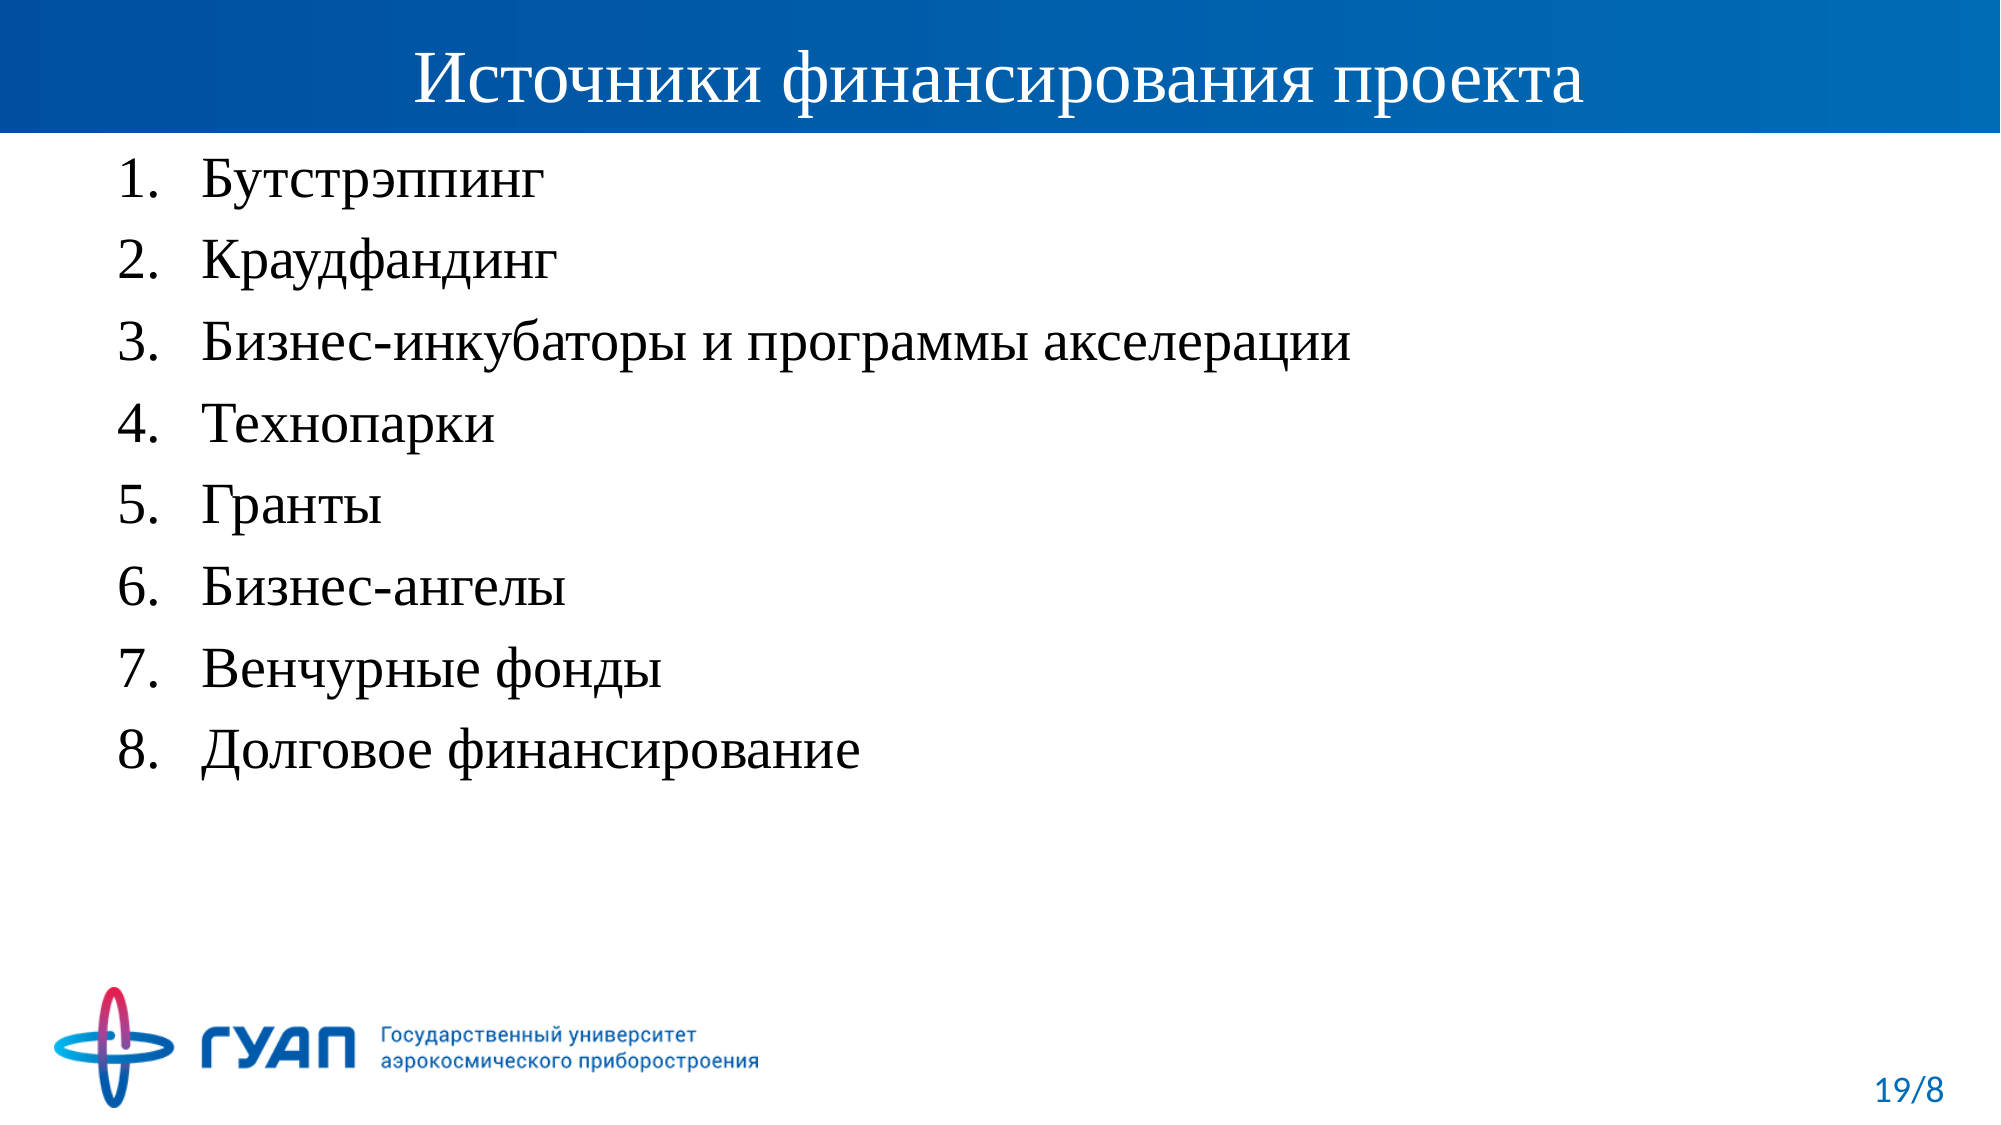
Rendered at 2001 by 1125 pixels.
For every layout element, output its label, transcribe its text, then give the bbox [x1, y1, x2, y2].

picture [54, 987, 758, 1108]
list Бутстрэппинг Краудфандинг Бизнес-инкубаторы и программы акселерации Технопарки Гранты Бизнес-ангелы Венчурные фонды Долговое финансирование [102, 131, 1894, 1017]
title Источники финансирования проекта [54, 19, 1946, 132]
